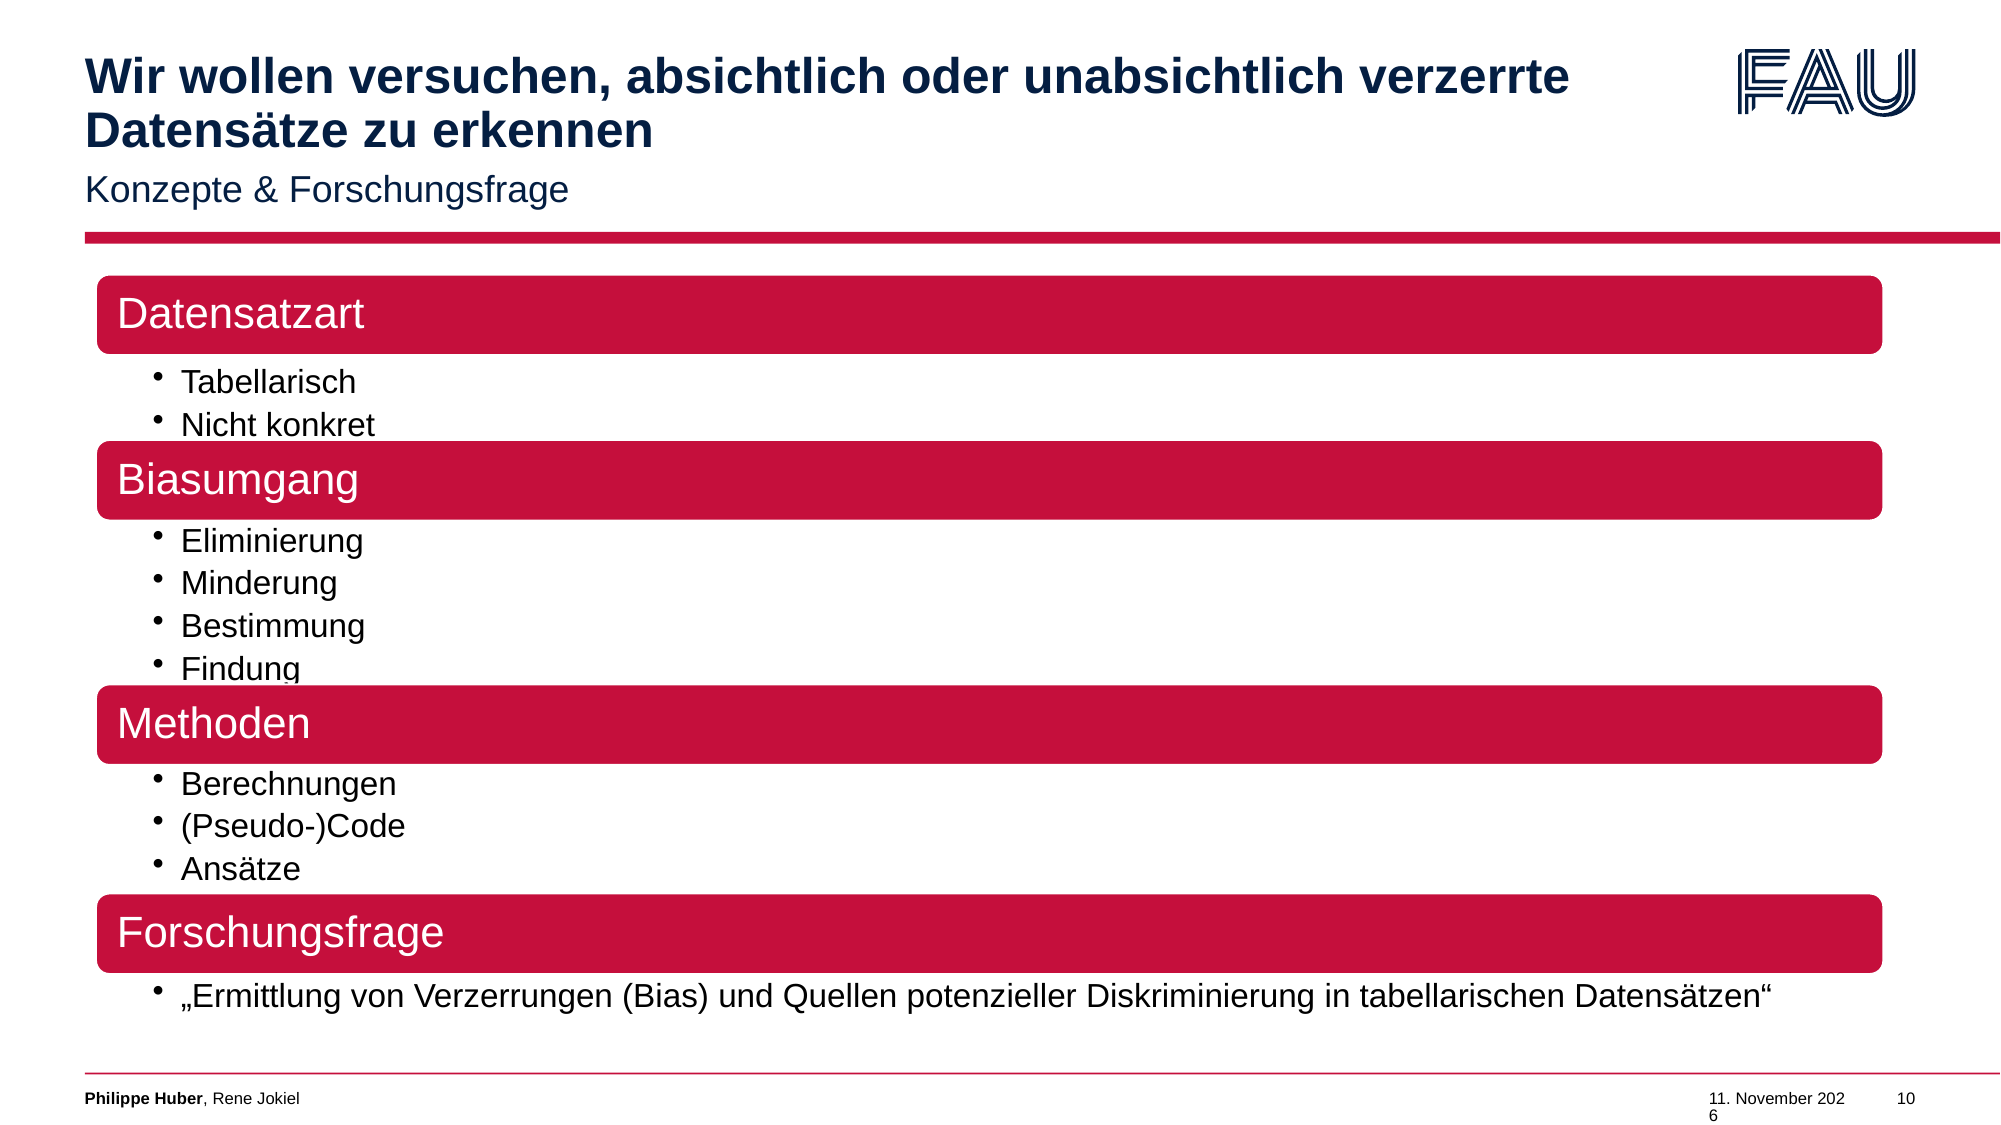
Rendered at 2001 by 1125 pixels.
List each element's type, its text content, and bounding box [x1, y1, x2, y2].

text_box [95, 254, 1884, 1043]
slide_number 10 [1883, 1088, 1916, 1109]
title Wir wollen versuchen, absichtlich oder unabsichtlich verzerrte Datensätze zu erkennen [85, 49, 1656, 159]
footer Philippe Huber, Rene Jokiel [84, 1088, 1656, 1109]
slide_number 20. Dezember 2022 [1708, 1088, 1849, 1109]
list Konzepte & Forschungsfrage [85, 161, 1656, 209]
